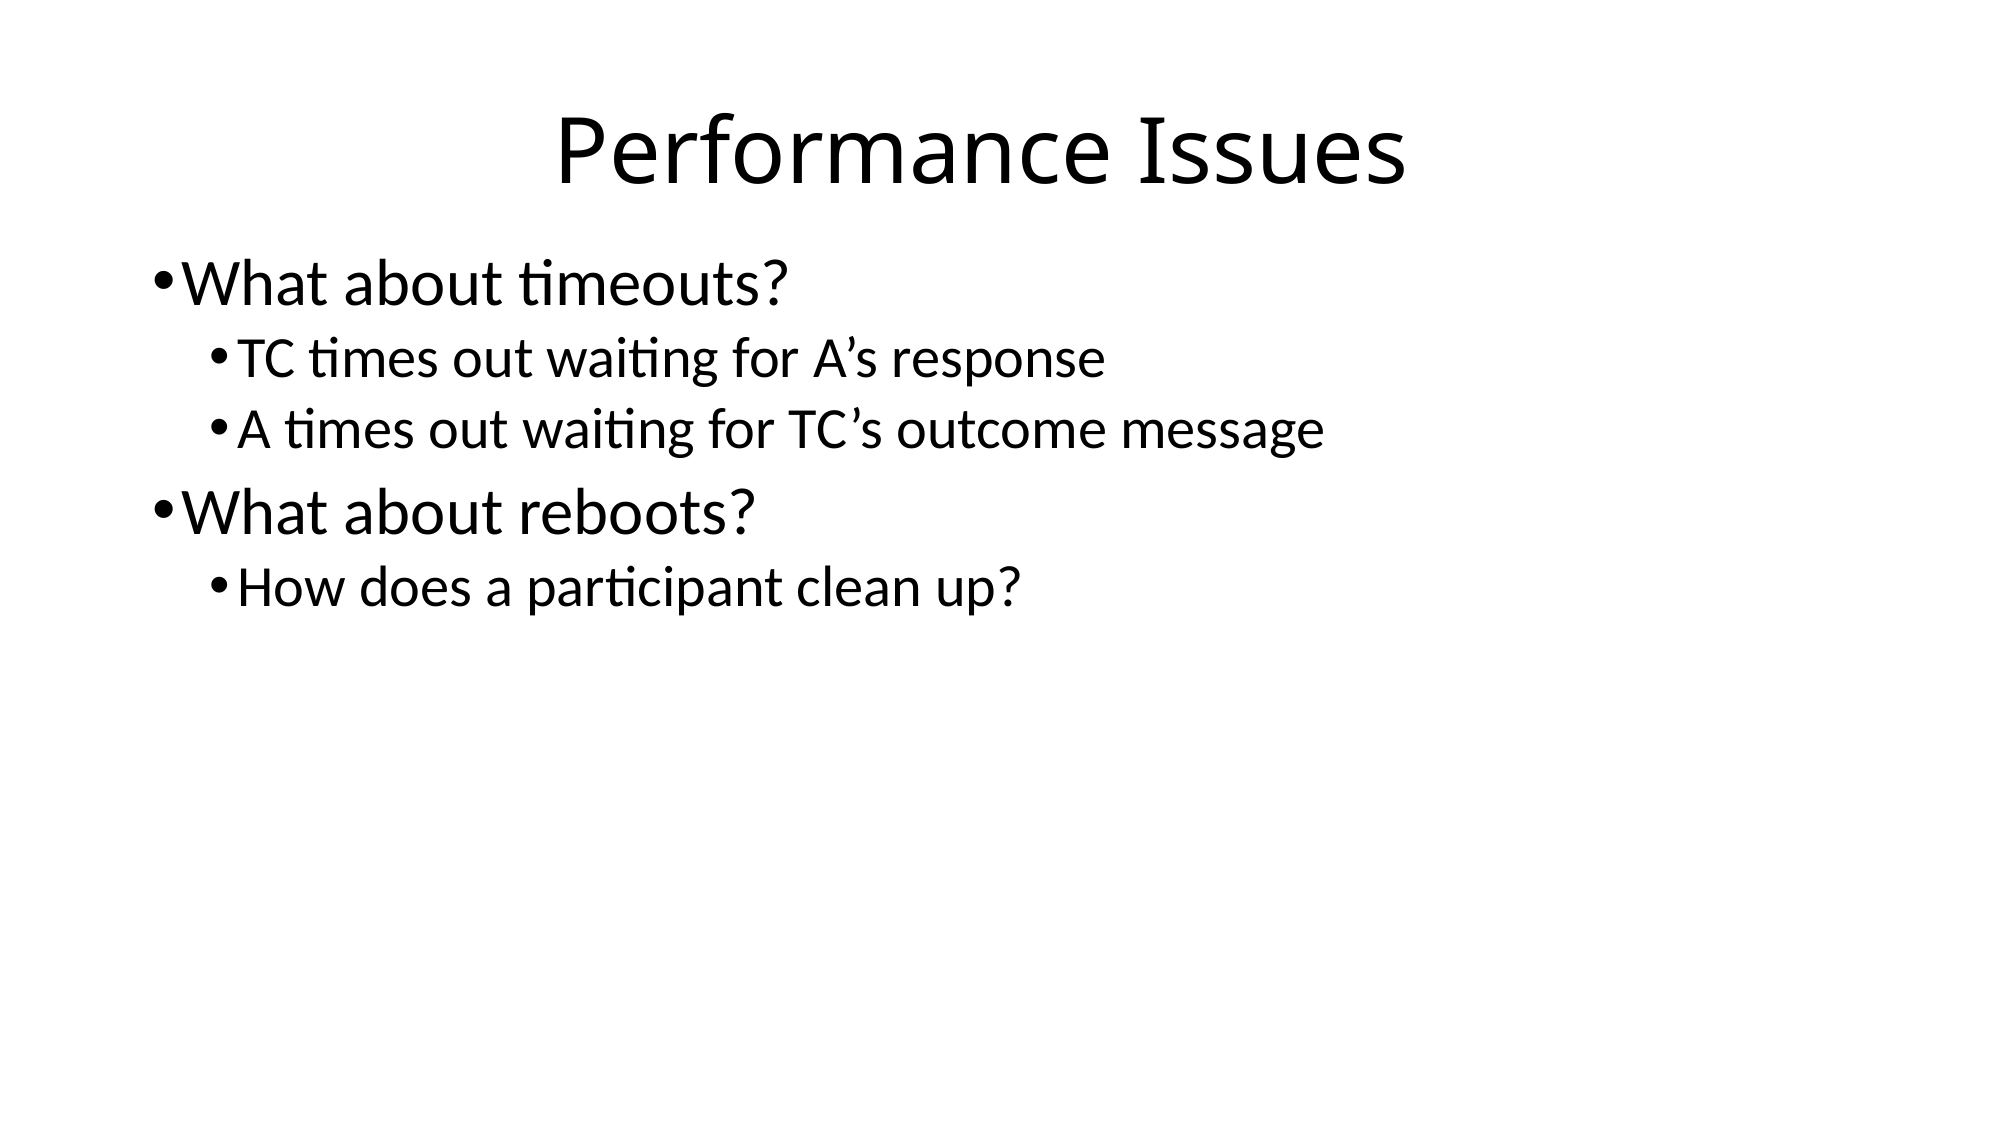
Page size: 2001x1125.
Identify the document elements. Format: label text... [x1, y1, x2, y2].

list What about timeouts? TC times out waiting for A’s response A times out waiting for TC’s outcome message What about reboots? How does a participant clean up? [138, 239, 1913, 954]
title Performance Issues [288, 45, 1675, 239]
